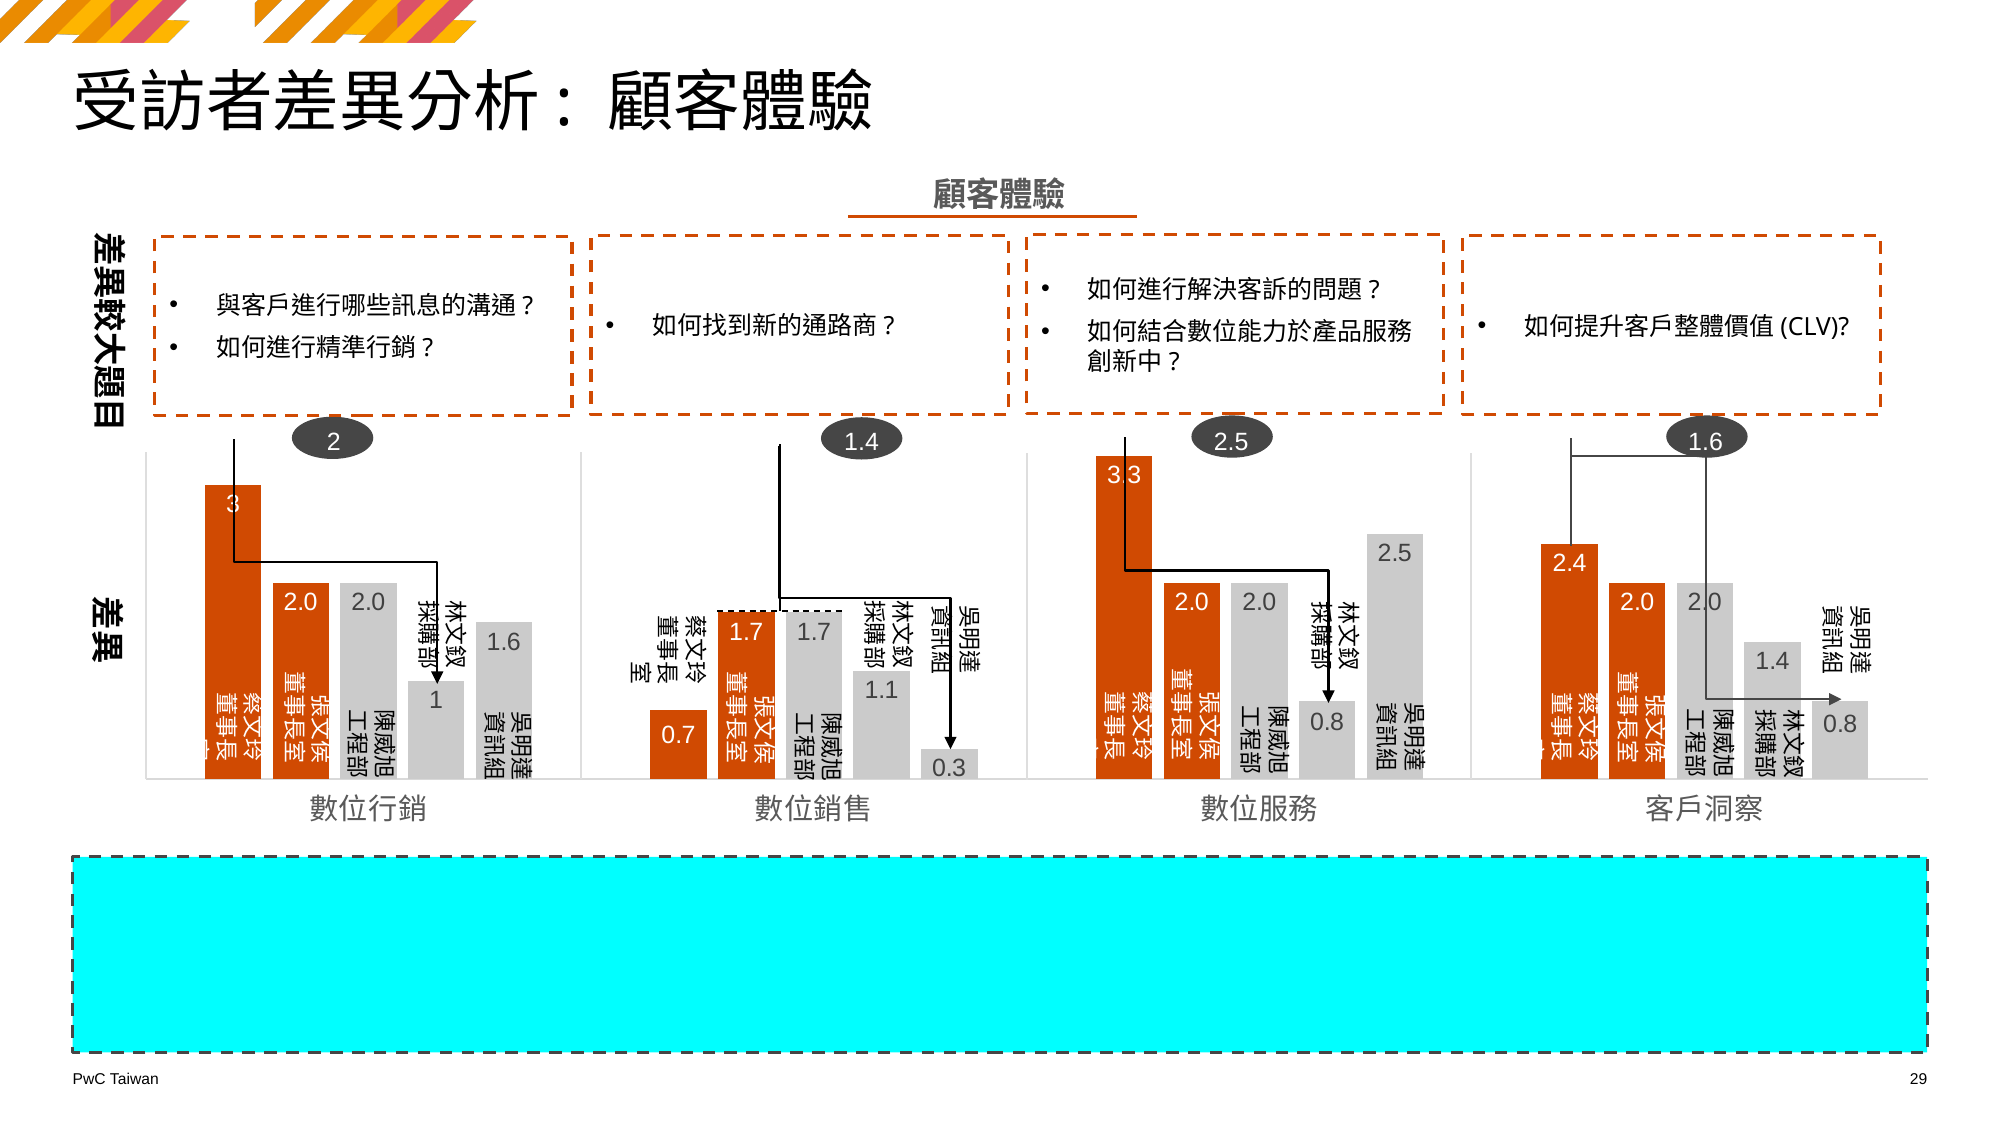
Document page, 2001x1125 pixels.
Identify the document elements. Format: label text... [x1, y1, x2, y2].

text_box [122, 414, 1951, 850]
picture [0, 0, 514, 43]
text_box 差異 [92, 581, 122, 679]
text_box 如何提升客戶整體價值(CLV)? [1462, 235, 1881, 414]
text_box 如何找到新的通路商? [590, 235, 1009, 414]
slide_number 29 [1637, 1065, 1928, 1088]
text_box [72, 856, 1928, 1053]
text_box 差異較大題目 [90, 217, 131, 448]
title 受訪者差異分析: 顧客體驗 [72, 70, 1928, 299]
text_box 與客戶進行哪些訊息的溝通? 如何進行精準行銷? [154, 236, 572, 414]
text_box 如何進行解決客訴的問題? 如何結合數位能力於產品服務創新中? [1026, 234, 1444, 414]
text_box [727, 164, 1273, 222]
